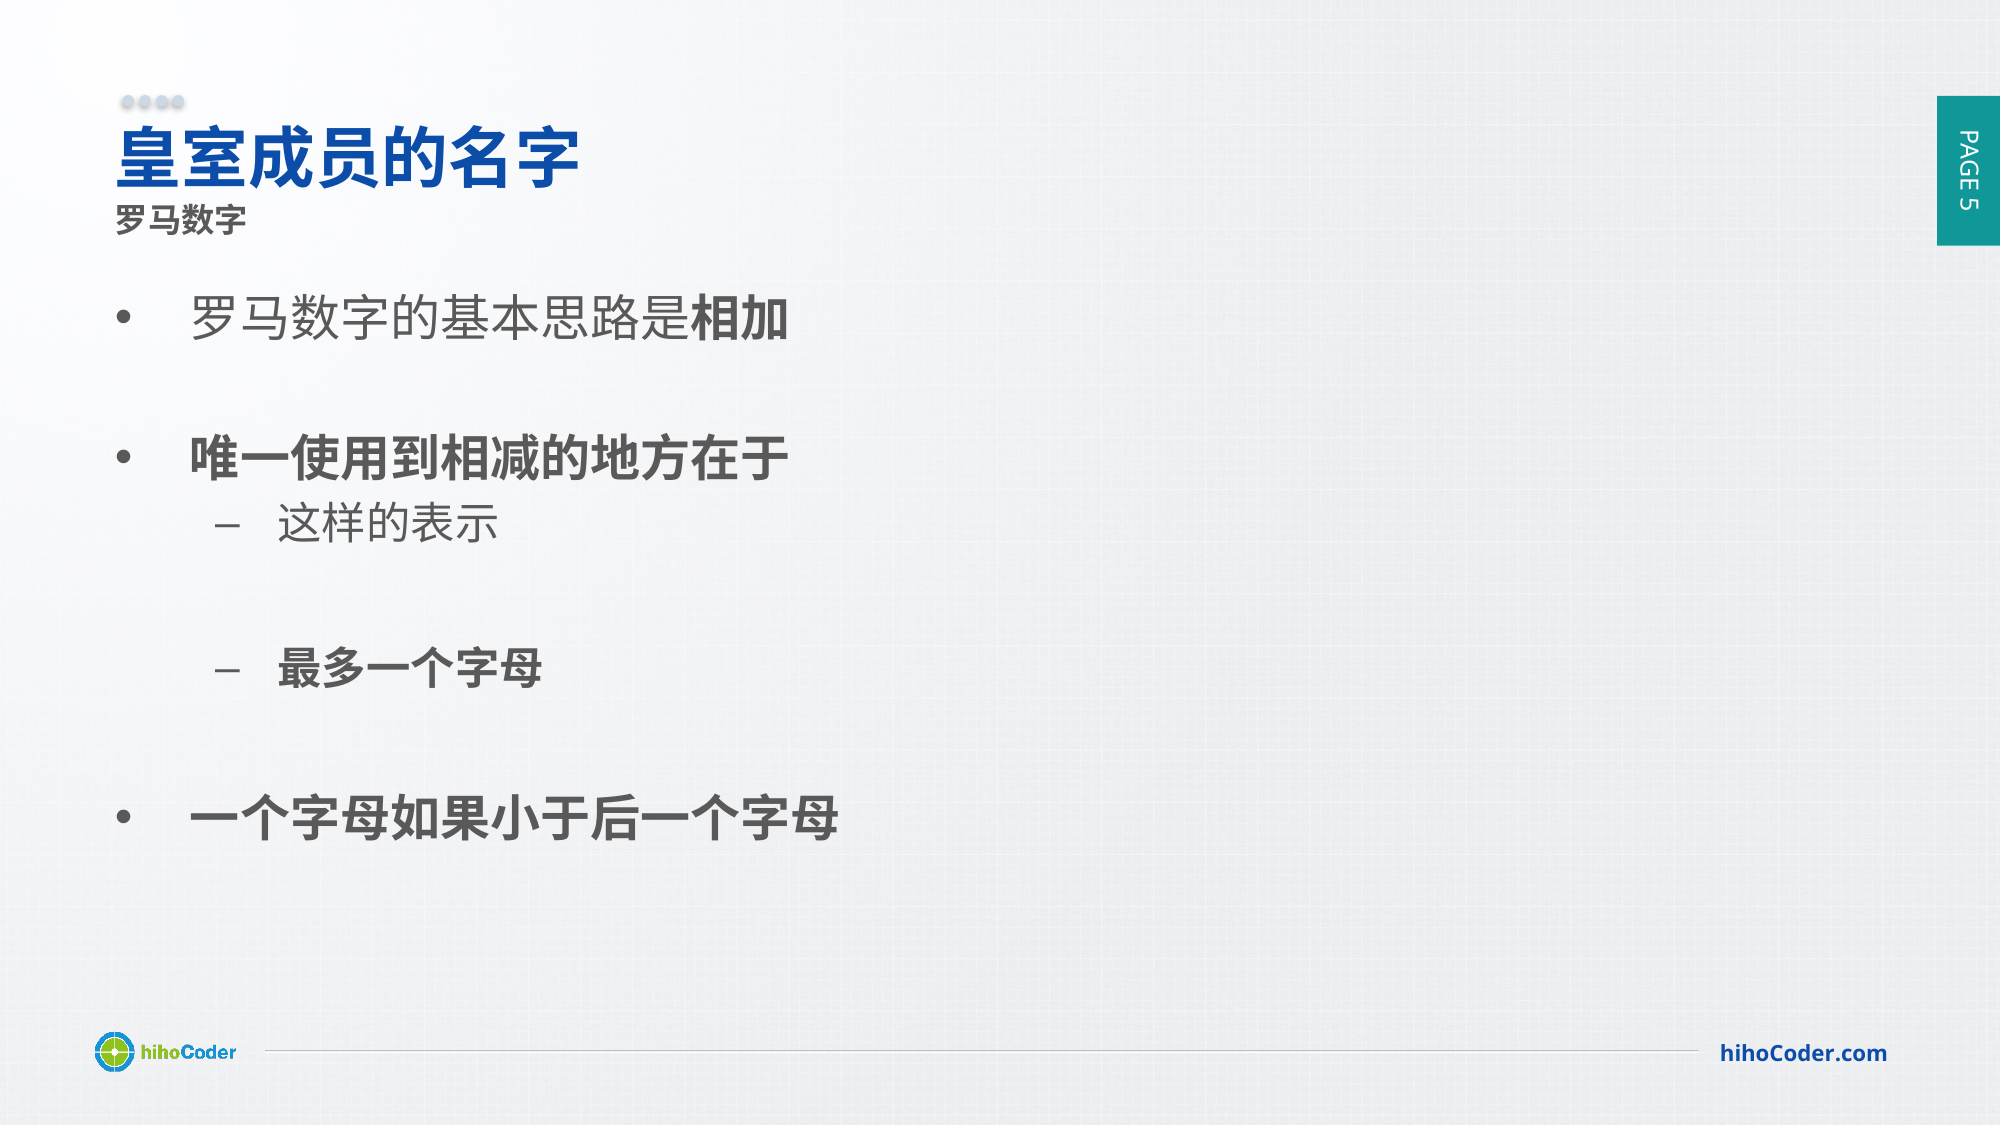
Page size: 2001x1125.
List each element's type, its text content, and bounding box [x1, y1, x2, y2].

list 罗马数字 [99, 191, 1200, 263]
title 皇室成员的名字 [99, 62, 1900, 250]
picture [0, 0, 2000, 1125]
